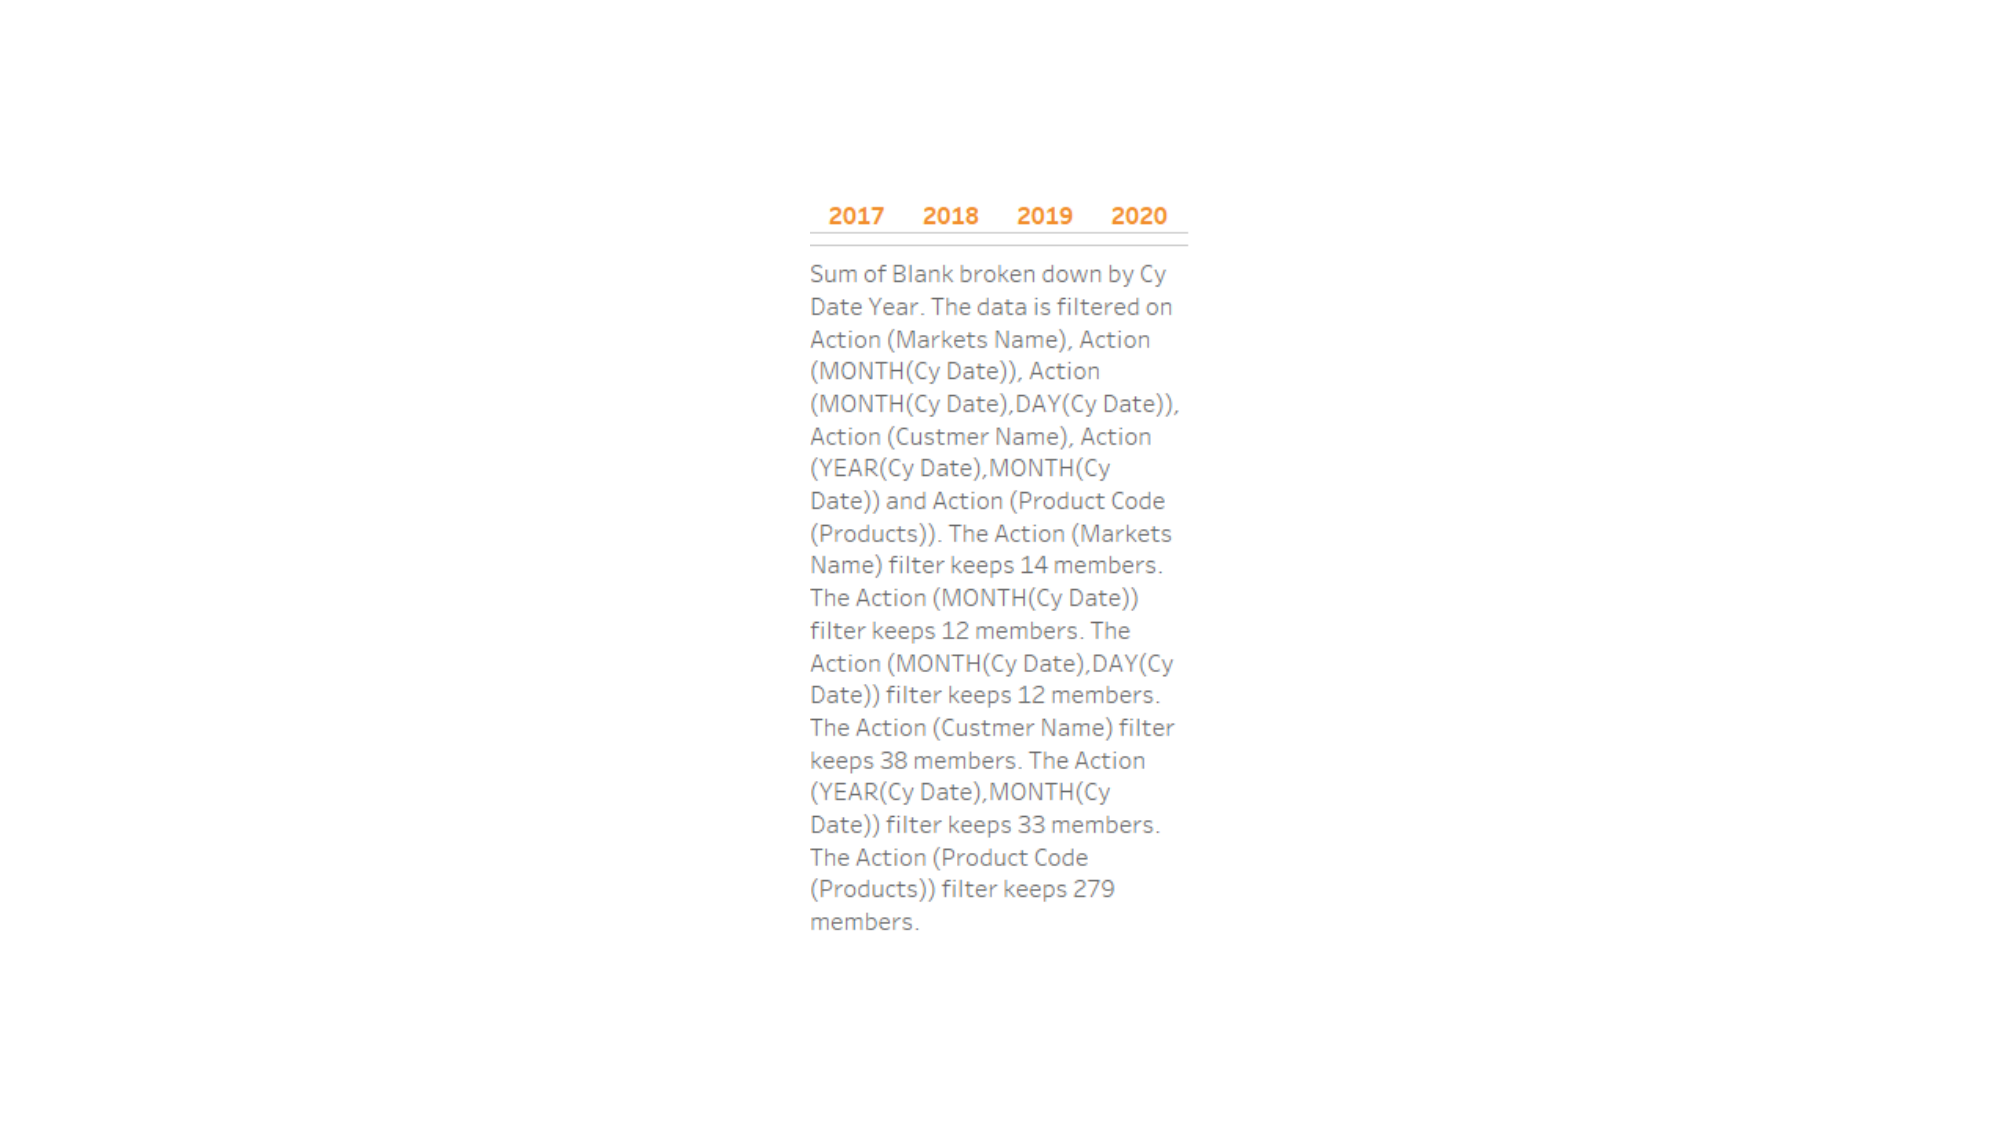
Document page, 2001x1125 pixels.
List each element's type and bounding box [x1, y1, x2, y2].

picture [810, 176, 1190, 949]
